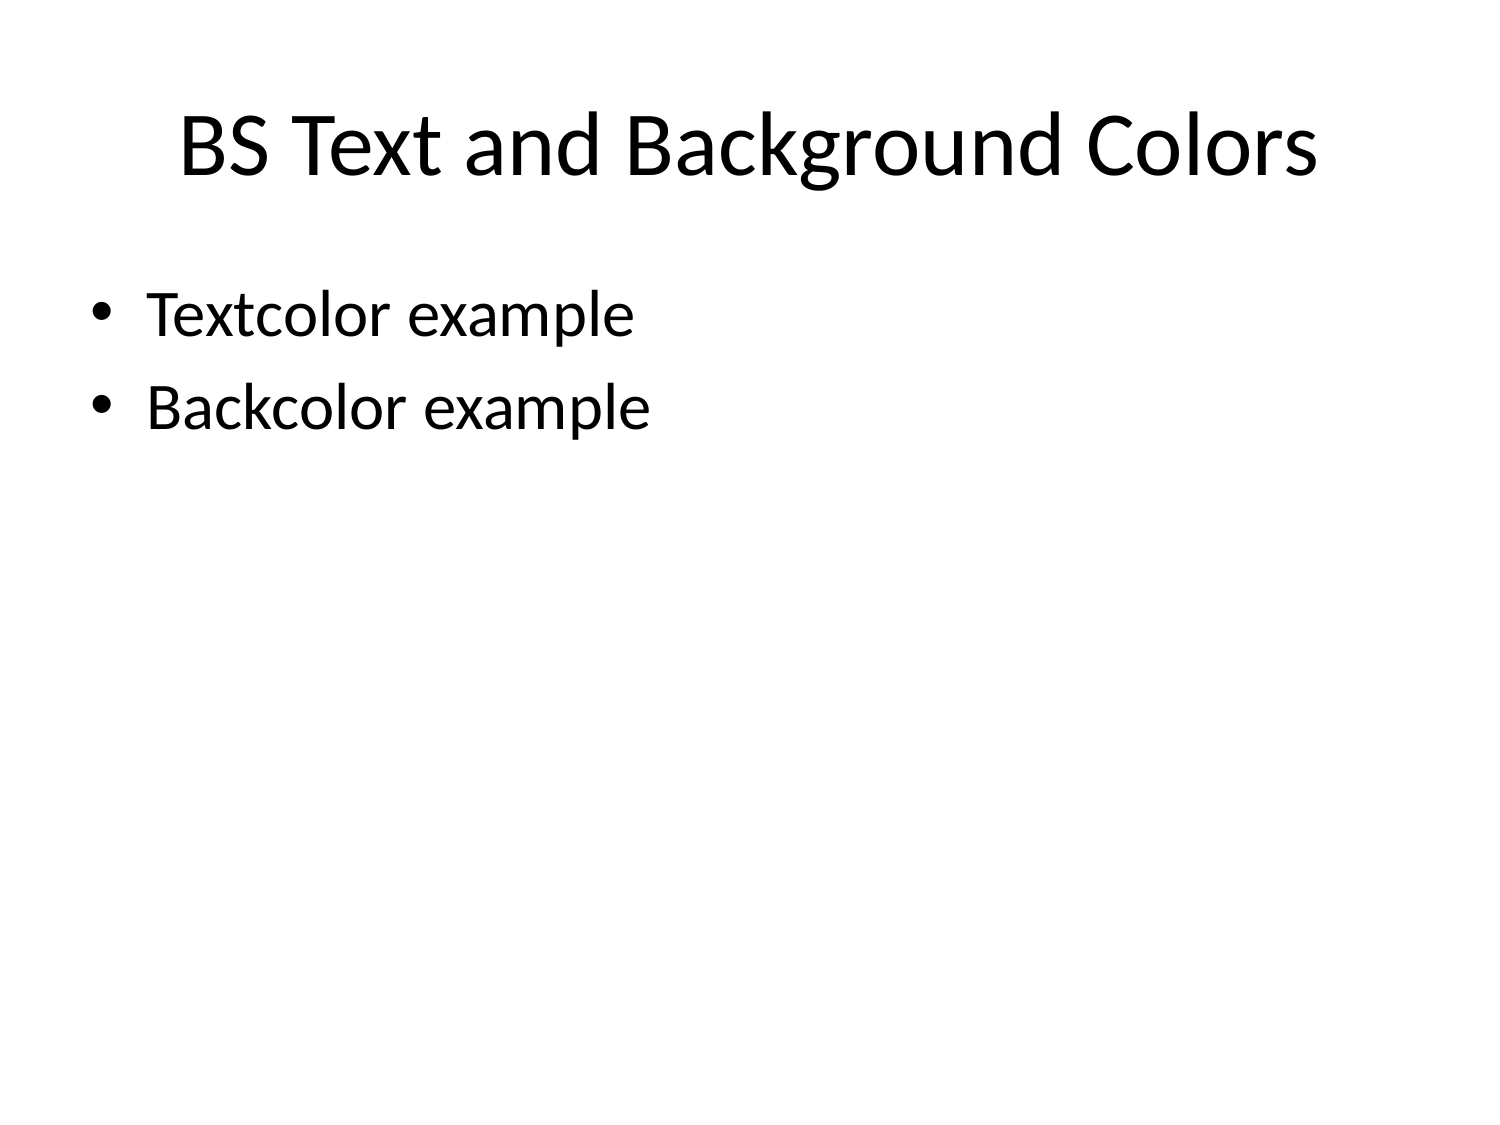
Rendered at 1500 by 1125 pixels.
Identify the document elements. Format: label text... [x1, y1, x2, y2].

list Textcolor example Backcolor example [75, 262, 1425, 1005]
title BS Text and Background Colors [75, 45, 1425, 233]
